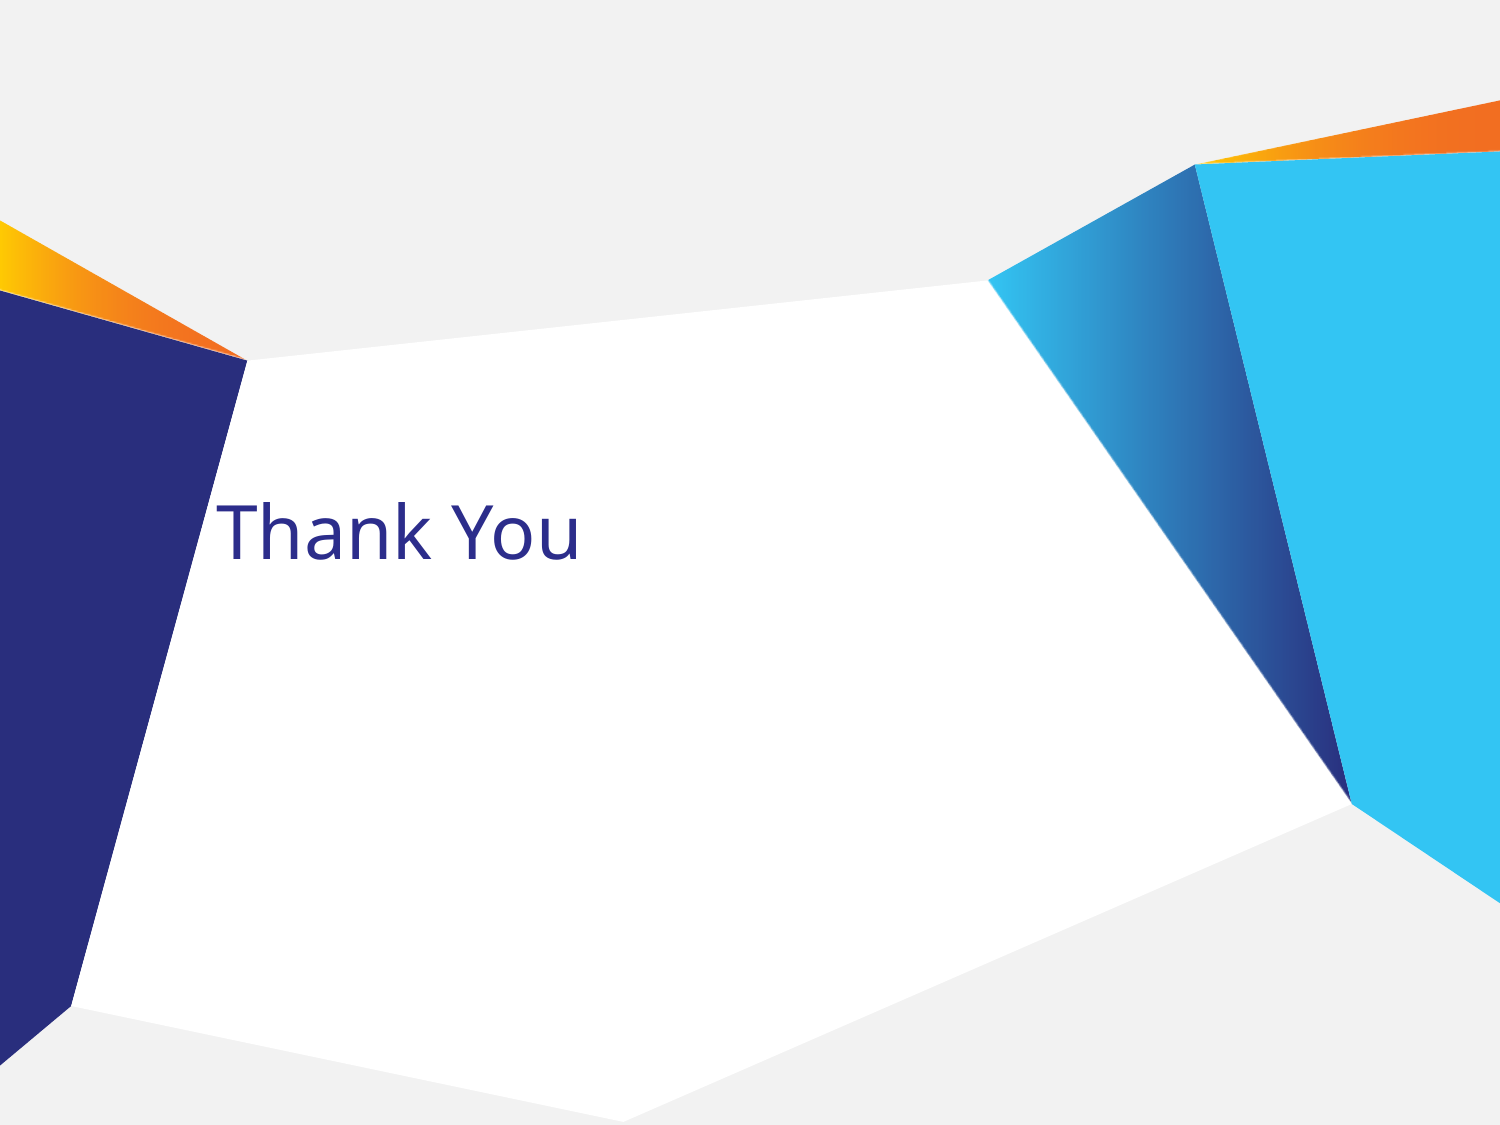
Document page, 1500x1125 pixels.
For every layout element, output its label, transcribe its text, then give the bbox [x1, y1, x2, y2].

title Thank You [216, 484, 1129, 576]
